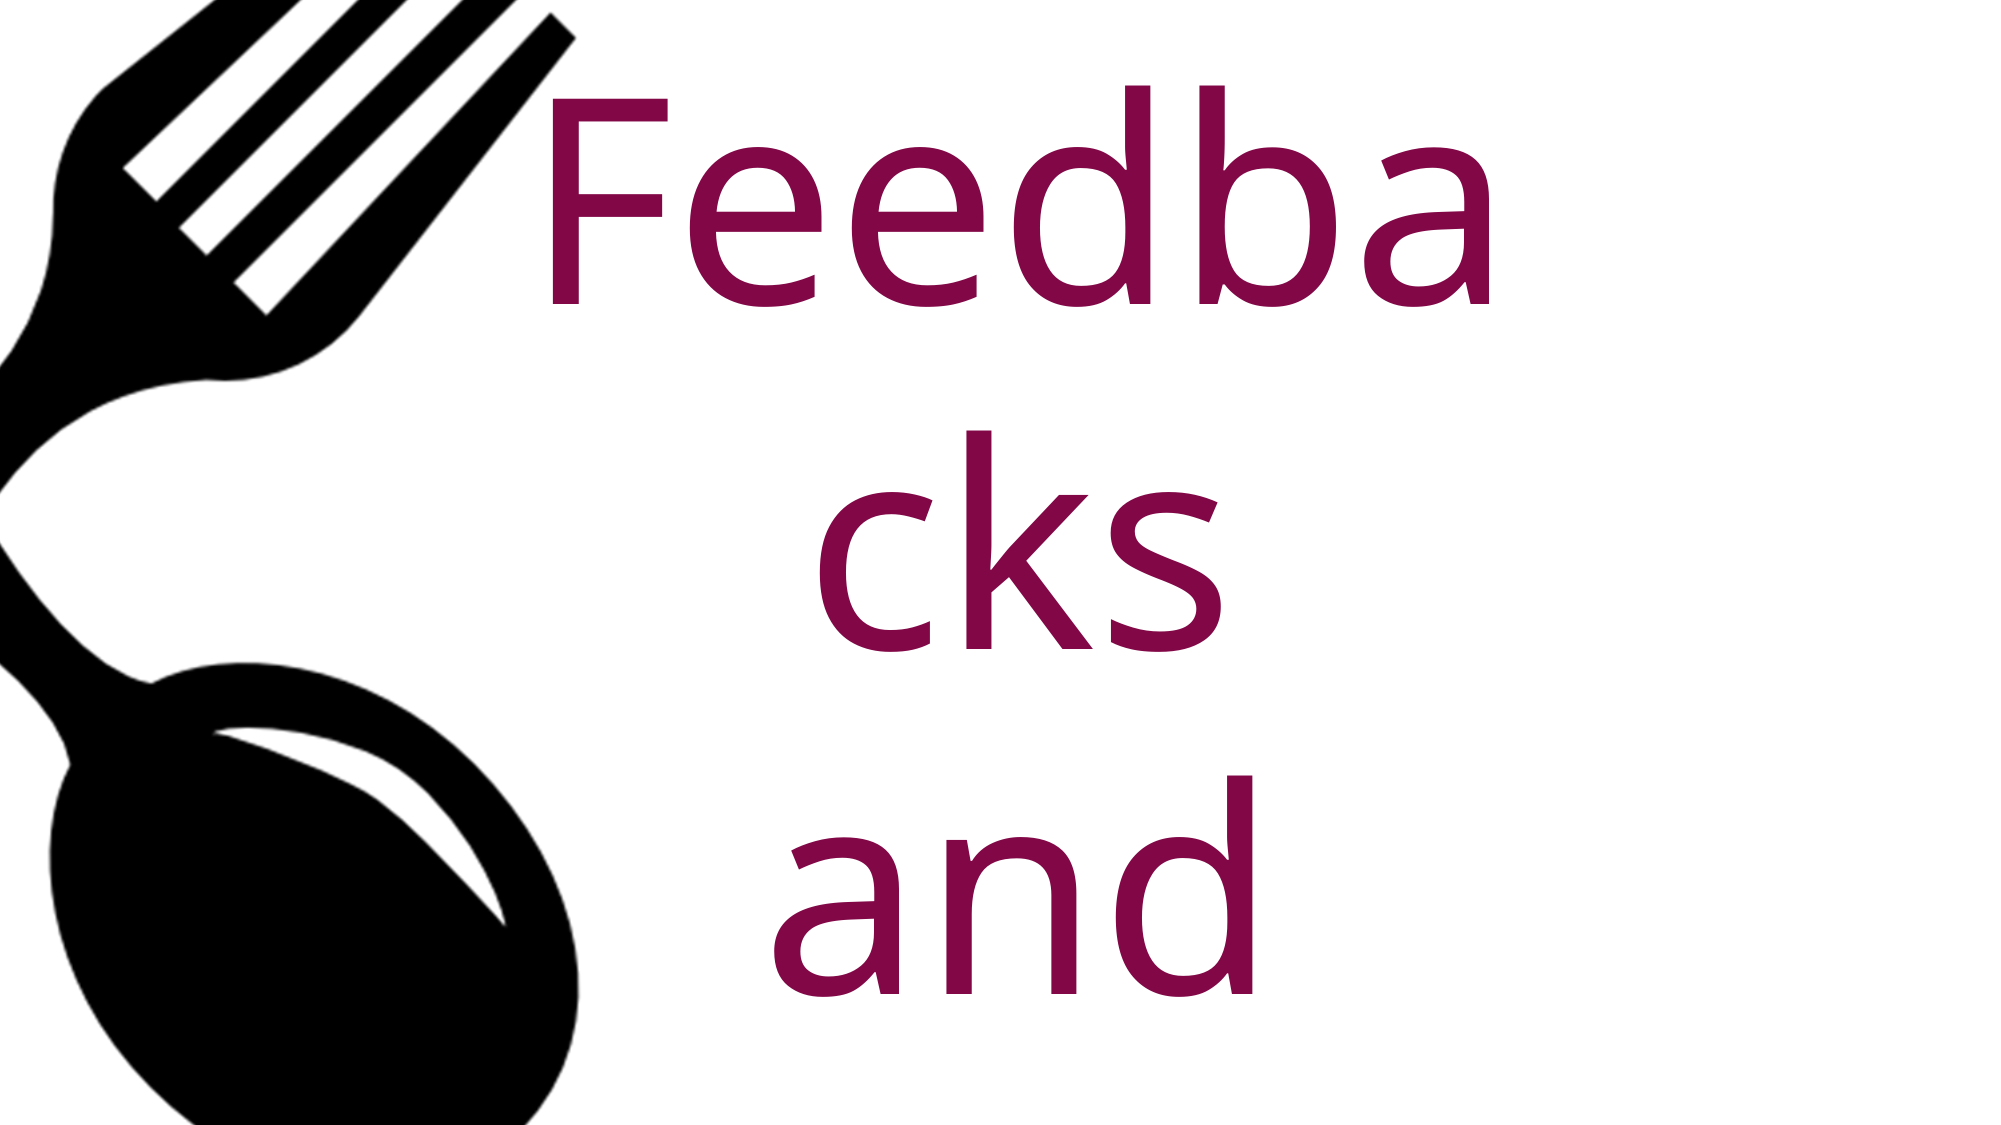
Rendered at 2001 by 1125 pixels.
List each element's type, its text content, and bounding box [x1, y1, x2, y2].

picture [0, 0, 2000, 1125]
text_box Feedbacks and Testimonials [643, 362, 1593, 946]
